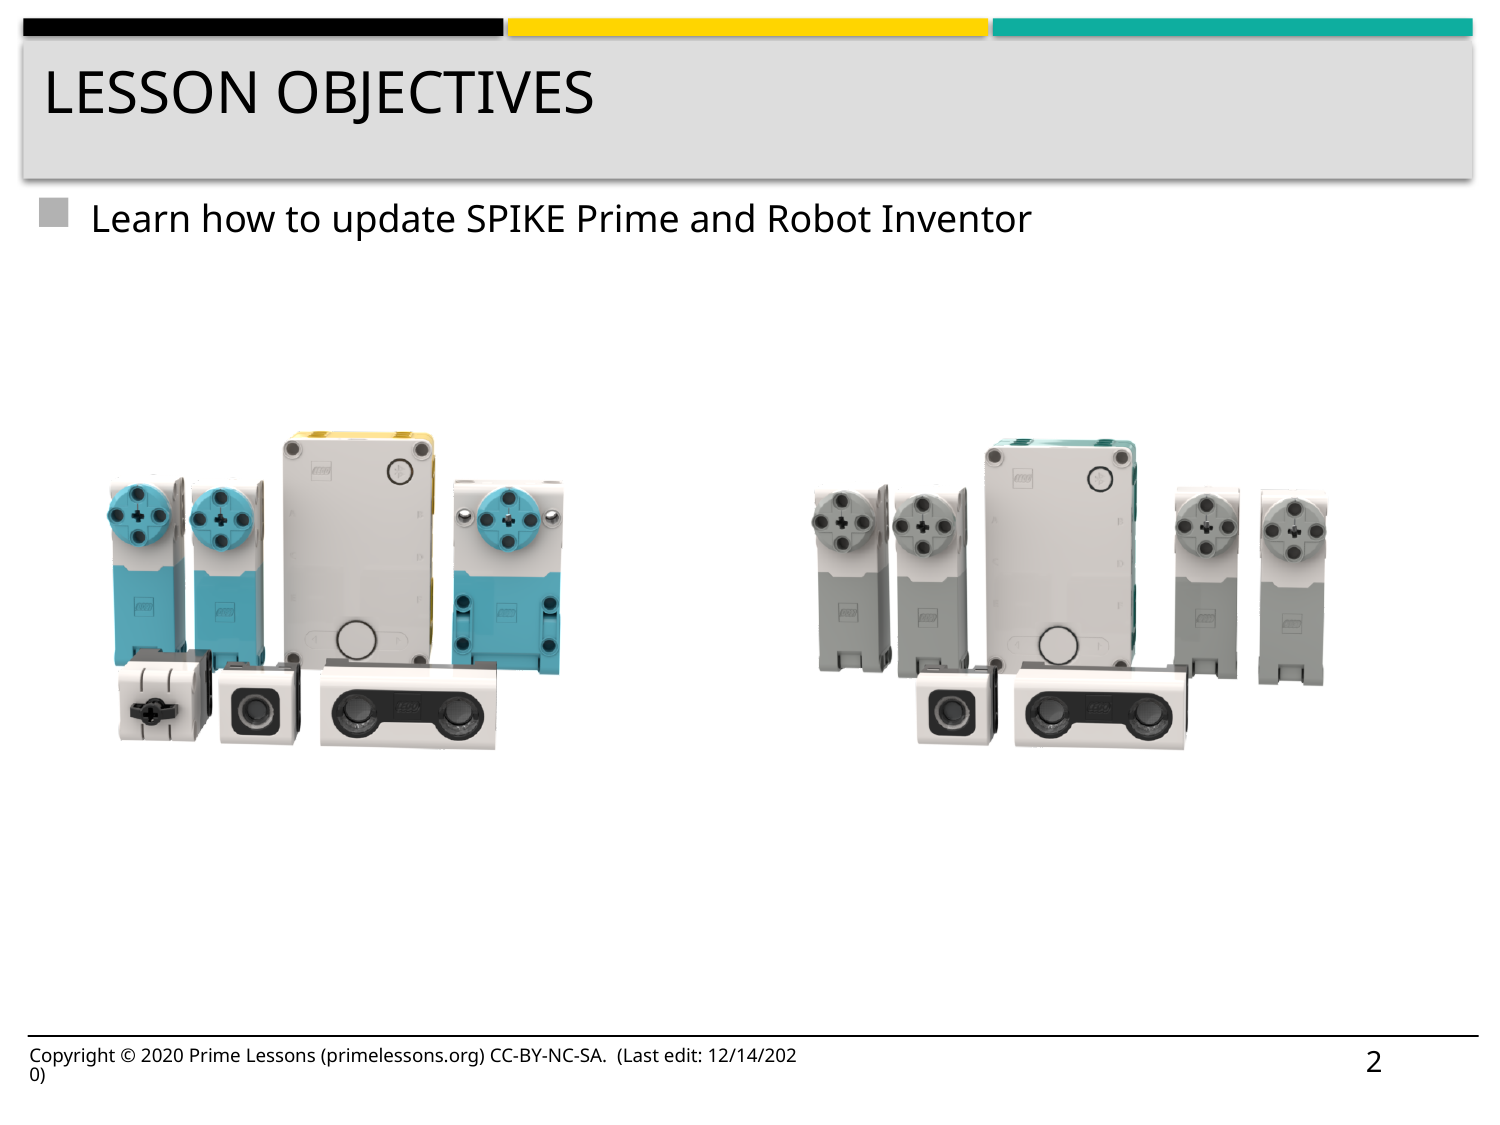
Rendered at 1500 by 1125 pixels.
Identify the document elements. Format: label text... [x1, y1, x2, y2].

list Learn how to update SPIKE Prime and Robot Inventor [25, 187, 1475, 583]
footer Copyright © 2020 Prime Lessons (primelessons.org) CC-BY-NC-SA. (Last edit: 12/14/2020) [14, 1036, 814, 1097]
picture [28, 358, 630, 810]
picture [749, 350, 1408, 845]
slide_number 2 [1351, 1036, 1478, 1097]
title Lesson Objectives [28, 48, 1464, 172]
